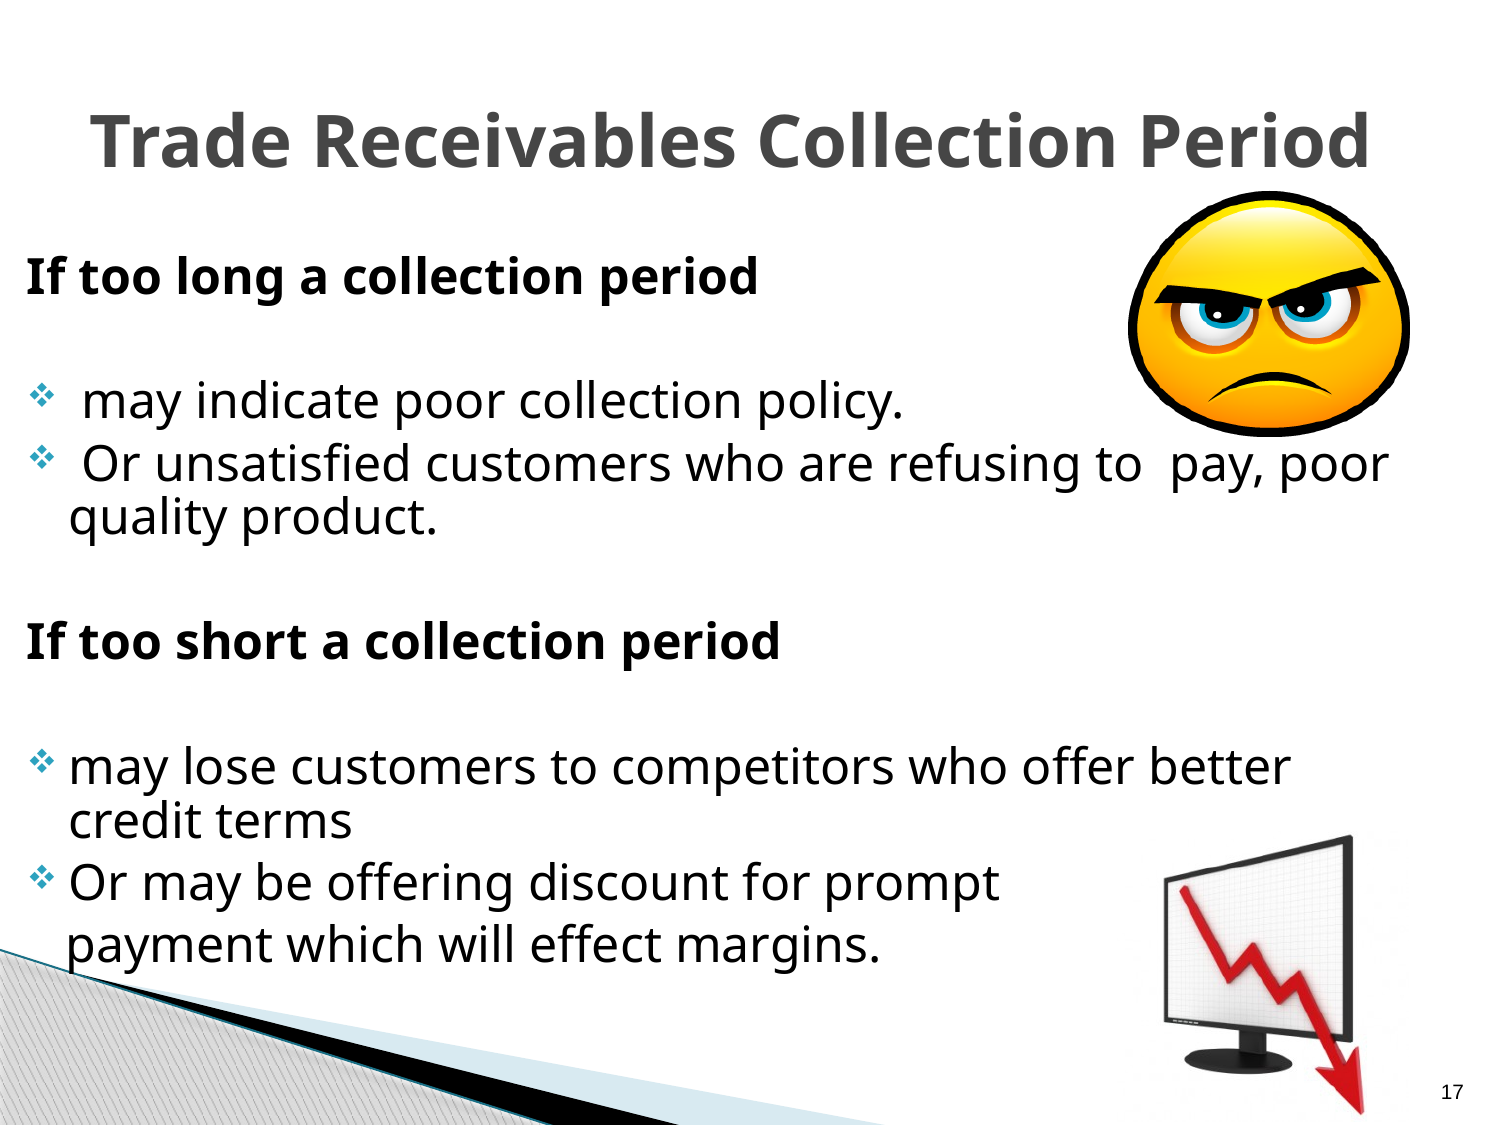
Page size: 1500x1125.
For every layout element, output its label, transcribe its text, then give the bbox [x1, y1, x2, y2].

title Trade Receivables Collection Period [75, 45, 1425, 233]
picture [1127, 172, 1410, 455]
list If too long a collection period may indicate poor collection policy. Or unsatisfied customers who are refusing to pay, poor quality product. If too short a collection period may lose customers to competitors who offer better credit terms Or may be offering discount for prompt payment which will effect margins. [0, 243, 1451, 1106]
picture [1116, 831, 1409, 1122]
slide_number 17 [1418, 1051, 1479, 1112]
